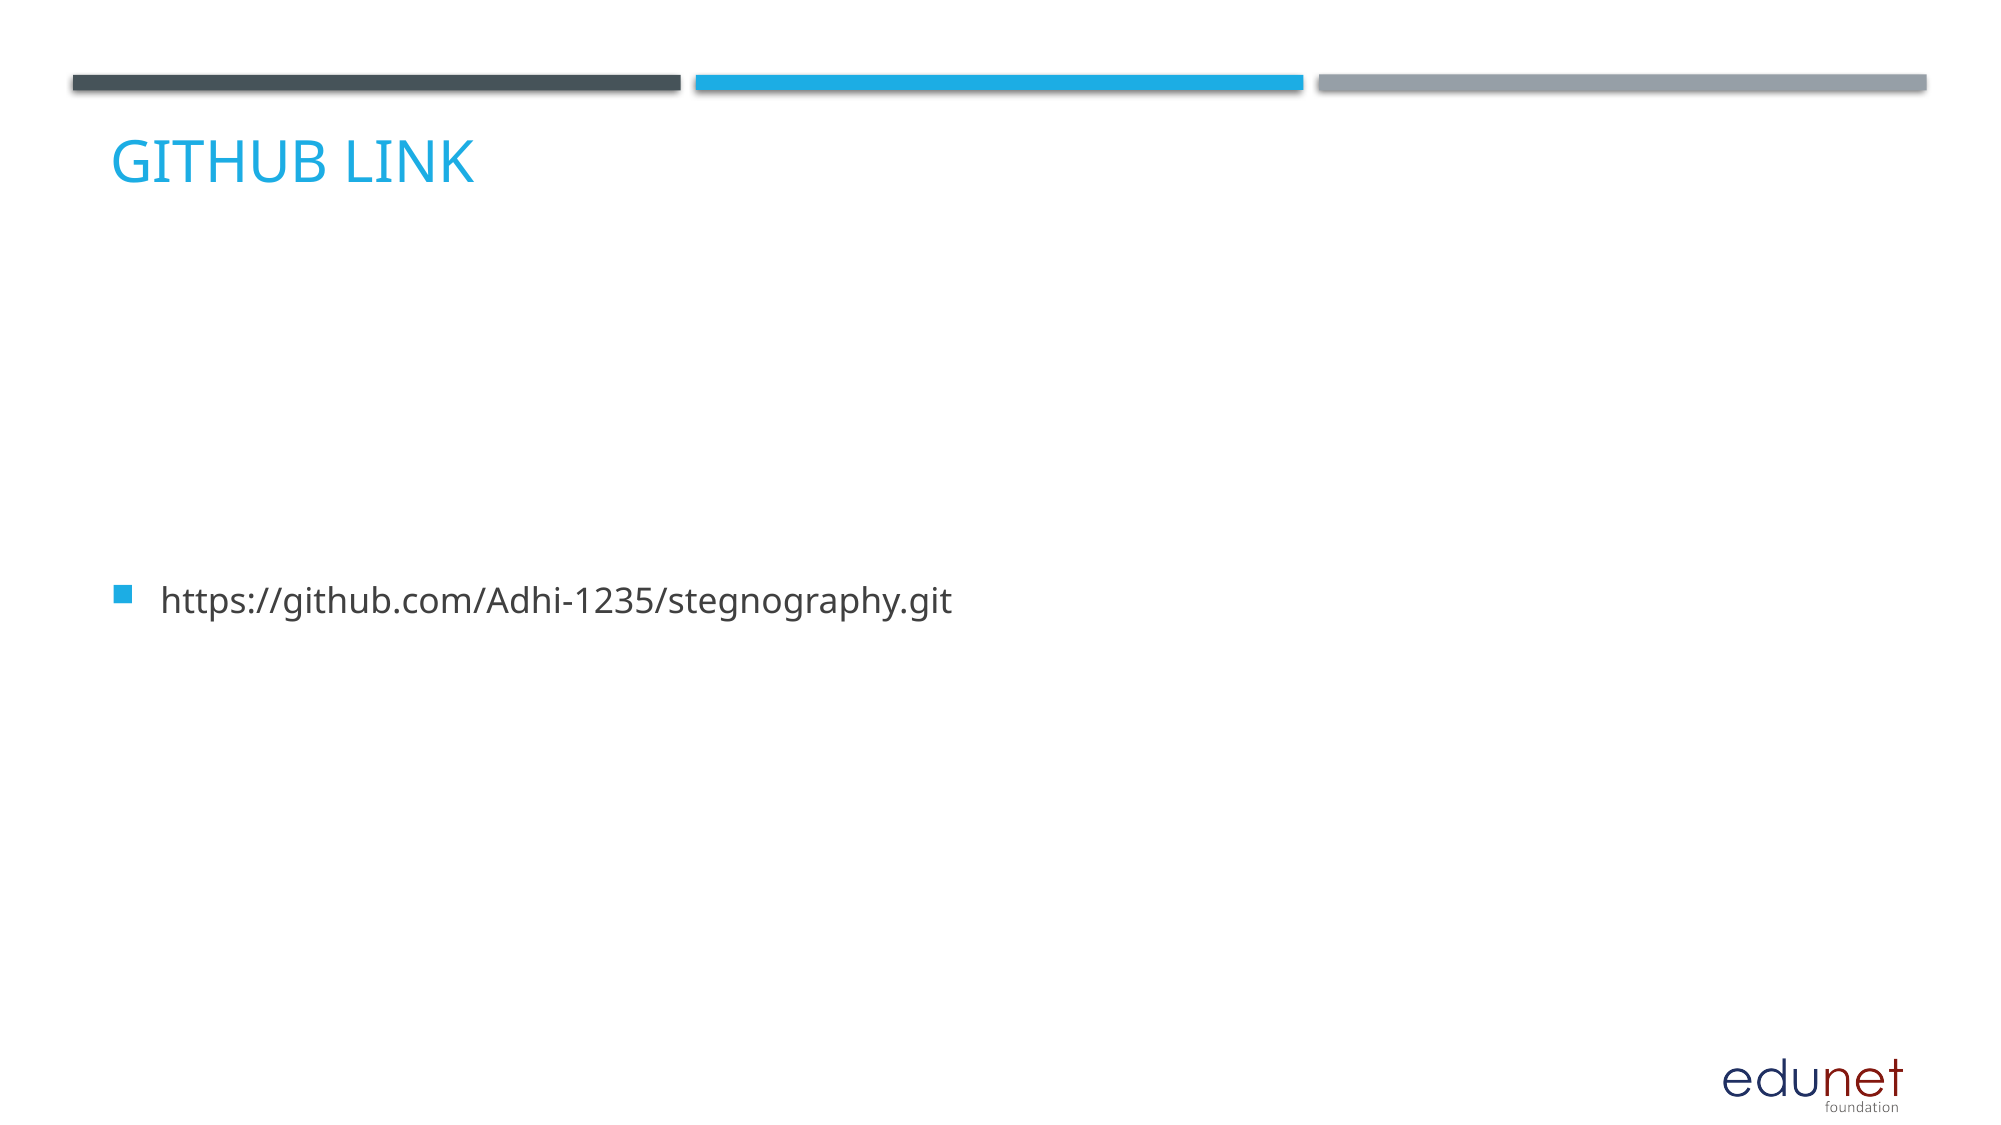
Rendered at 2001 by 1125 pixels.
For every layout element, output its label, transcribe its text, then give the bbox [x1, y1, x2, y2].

title GitHub Link [95, 115, 1905, 203]
list https://github.com/Adhi-1235/stegnography.git [95, 213, 1905, 981]
picture [1719, 1056, 1905, 1116]
